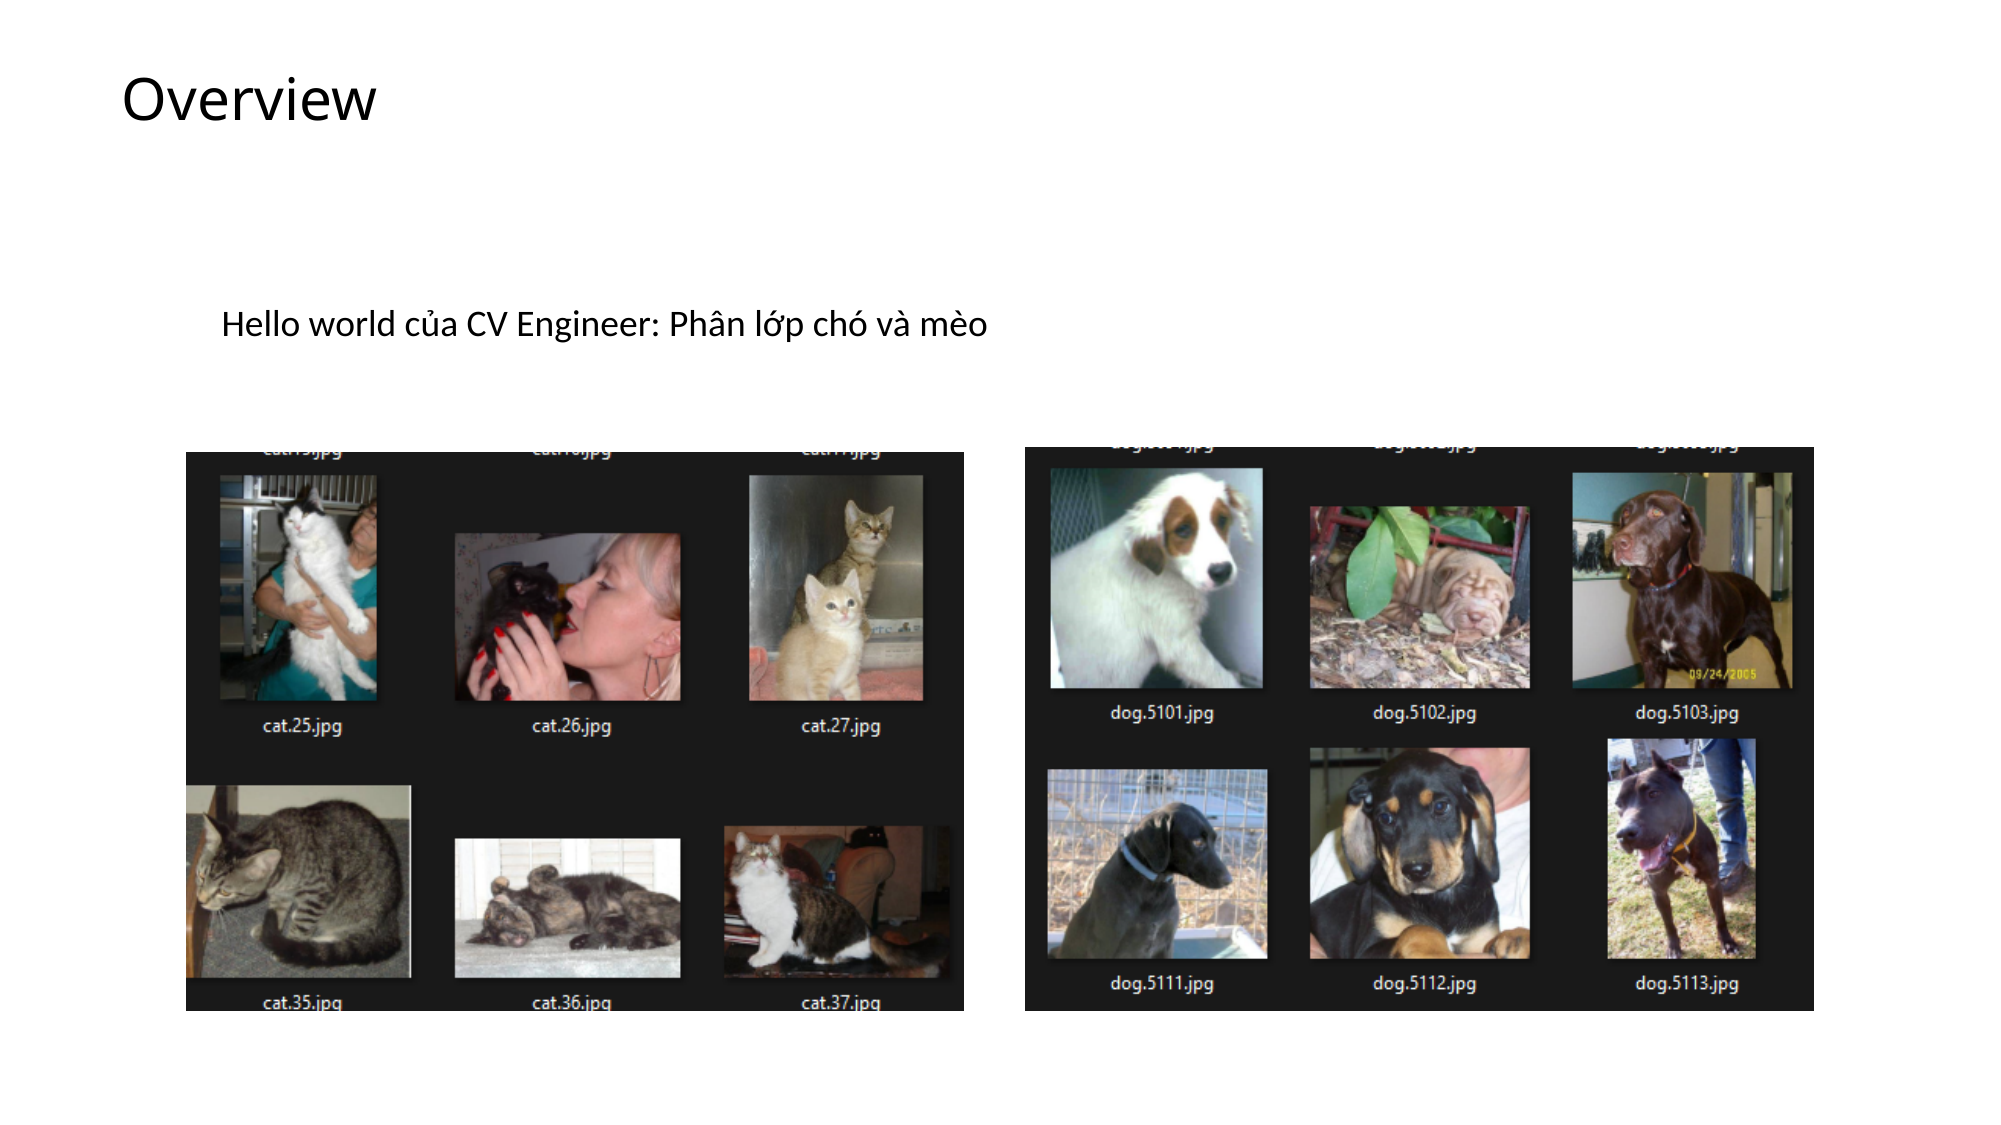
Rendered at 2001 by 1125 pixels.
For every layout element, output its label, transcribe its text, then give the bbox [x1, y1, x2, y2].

title Overview [106, 61, 1607, 141]
picture [1025, 447, 1814, 1011]
text_box Hello world của CV Engineer: Phân lớp chó và mèo [206, 291, 1666, 352]
picture [186, 452, 964, 1011]
